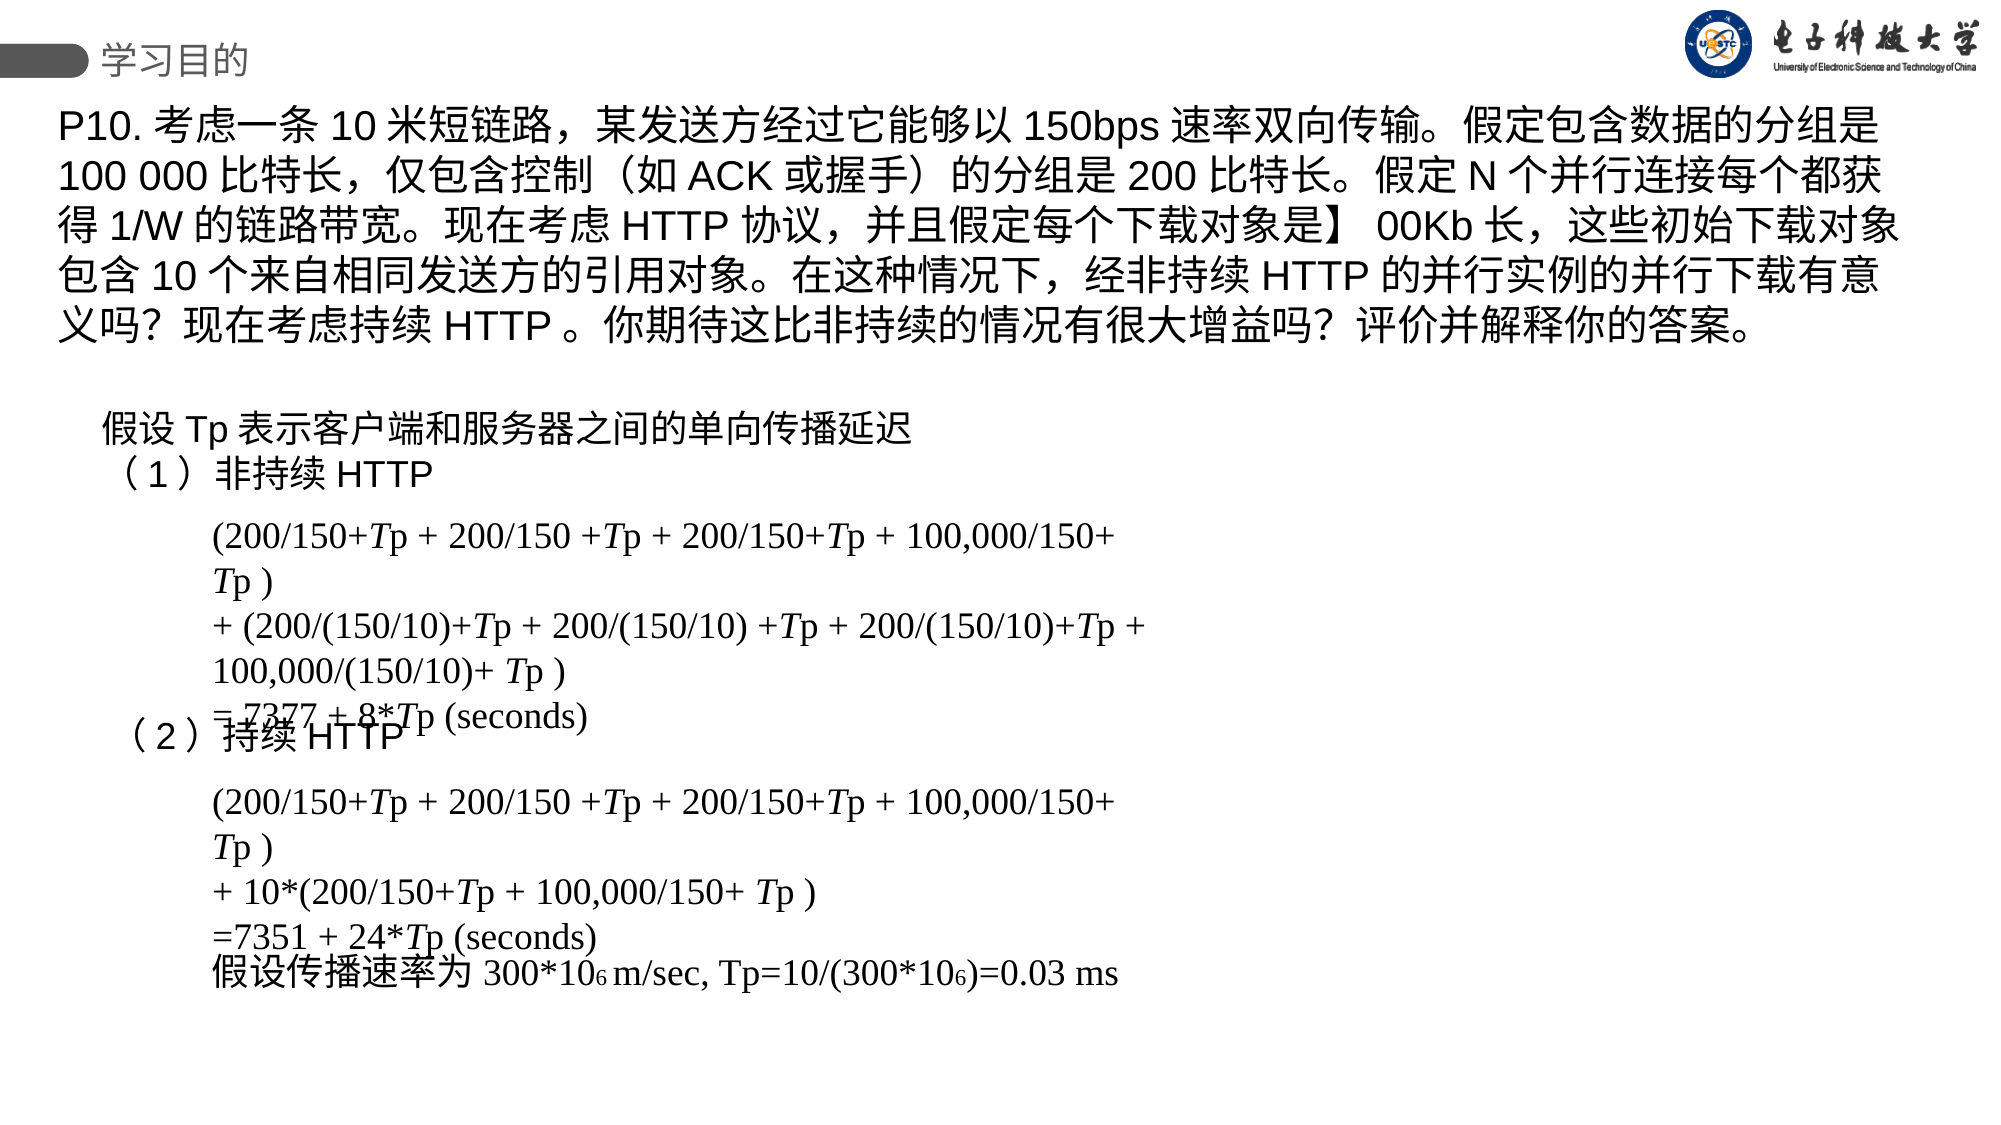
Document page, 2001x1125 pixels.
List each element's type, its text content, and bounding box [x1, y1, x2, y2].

text_box (200/150+Tp + 200/150 +Tp + 200/150+Tp + 100,000/150+ Tp ) + (200/(150/10)+Tp + 200/(150/10) +Tp + 200/(150/10)+Tp + 100,000/(150/10)+ Tp ) = 7377 + 8*Tp (seconds) [197, 503, 1198, 743]
text_box 假设传播速率为300*106 m/sec, Tp=10/(300*106)=0.03 ms [196, 940, 1144, 1001]
text_box 假设Tp表示客户端和服务器之间的单向传播延迟 （1）非持续HTTP [86, 397, 928, 502]
text_box (200/150+Tp + 200/150 +Tp + 200/150+Tp + 100,000/150+ Tp ) + 10*(200/150+Tp + 100,000/150+ Tp ) =7351 + 24*Tp (seconds) [197, 769, 1198, 965]
text_box 学习目的 [100, 28, 450, 91]
picture [1685, 10, 1979, 78]
text_box （2）持续HTTP [94, 704, 420, 765]
text_box P10.考虑一条10米短链路，某发送方经过它能够以150bps速率双向传输。假定包含数据的分组是 100 000比特长，仅包含控制（如ACK或握手）的分组是200比特长。假定N个并行连接每个都获 得1/W的链路带宽。现在考虑HTTP协议，并且假定每个下载对象是】00Kb长，这些初始下载对象 包含10个来自相同发送方的引用对象。在这种情况下，经非持续HTTP的并行实例的并行下载有意 义吗？现在考虑持续HTTP。你期待这比非持续的情况有很大增益吗？评价并解释你的答案。 [42, 91, 1945, 356]
